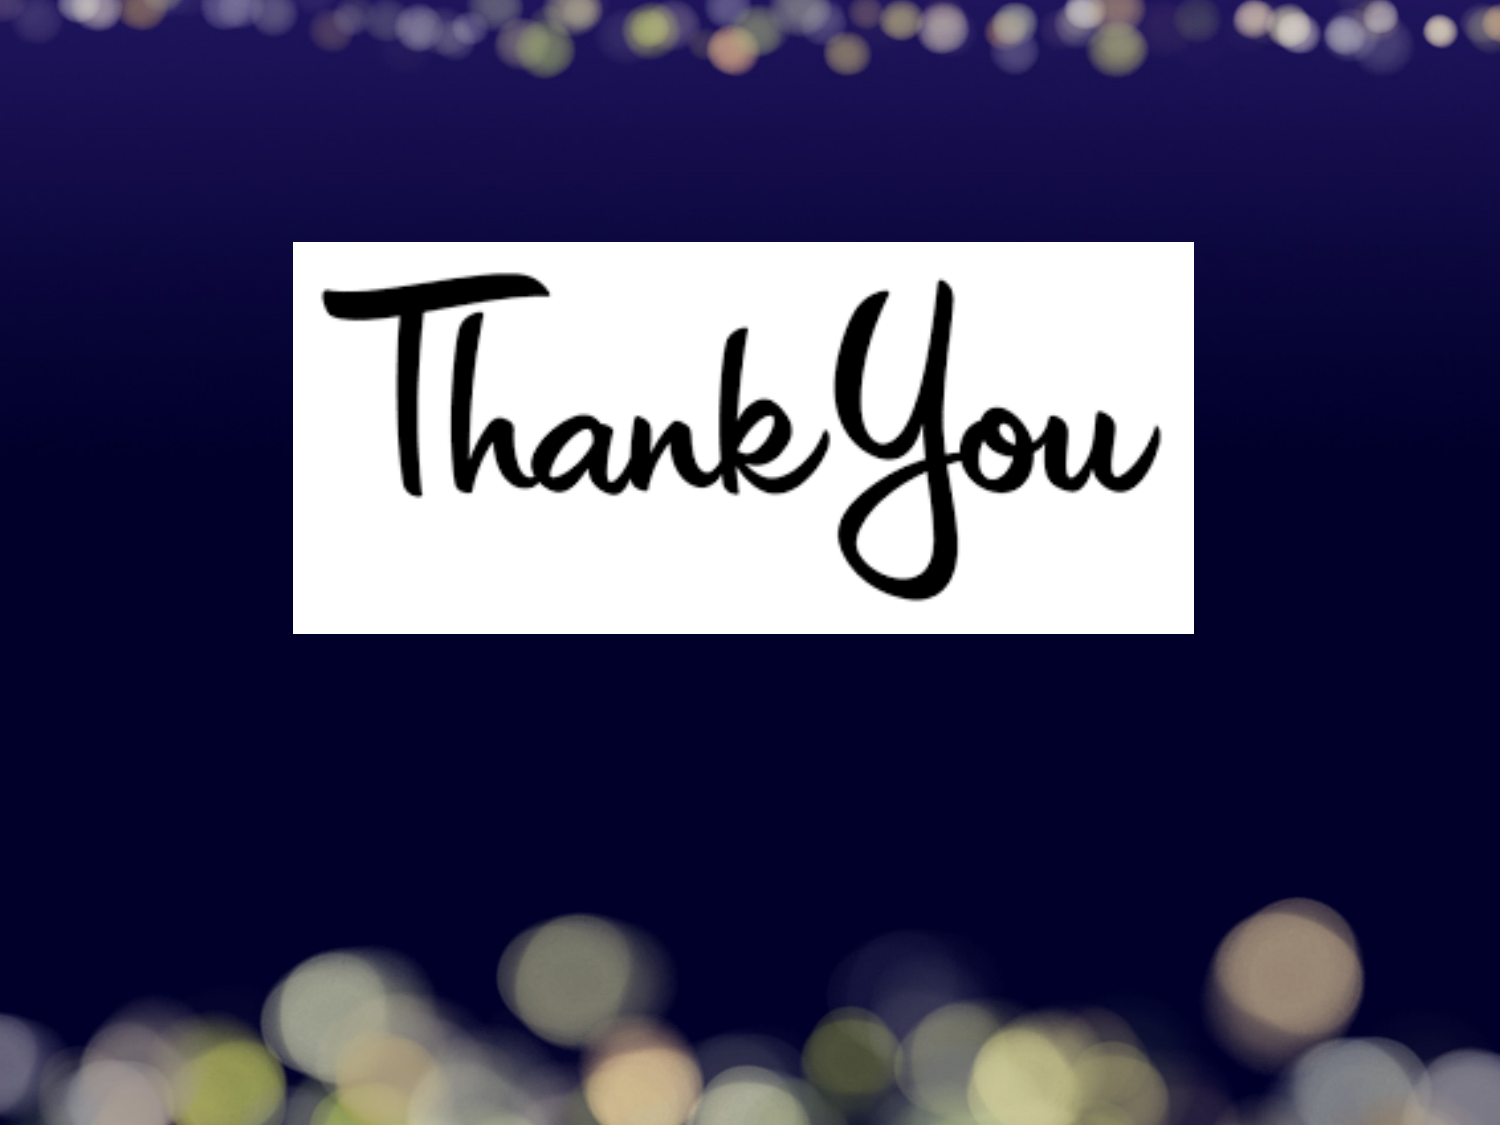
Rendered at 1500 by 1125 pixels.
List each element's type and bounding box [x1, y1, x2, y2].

picture [0, 0, 1500, 1125]
text_box [293, 241, 1195, 635]
